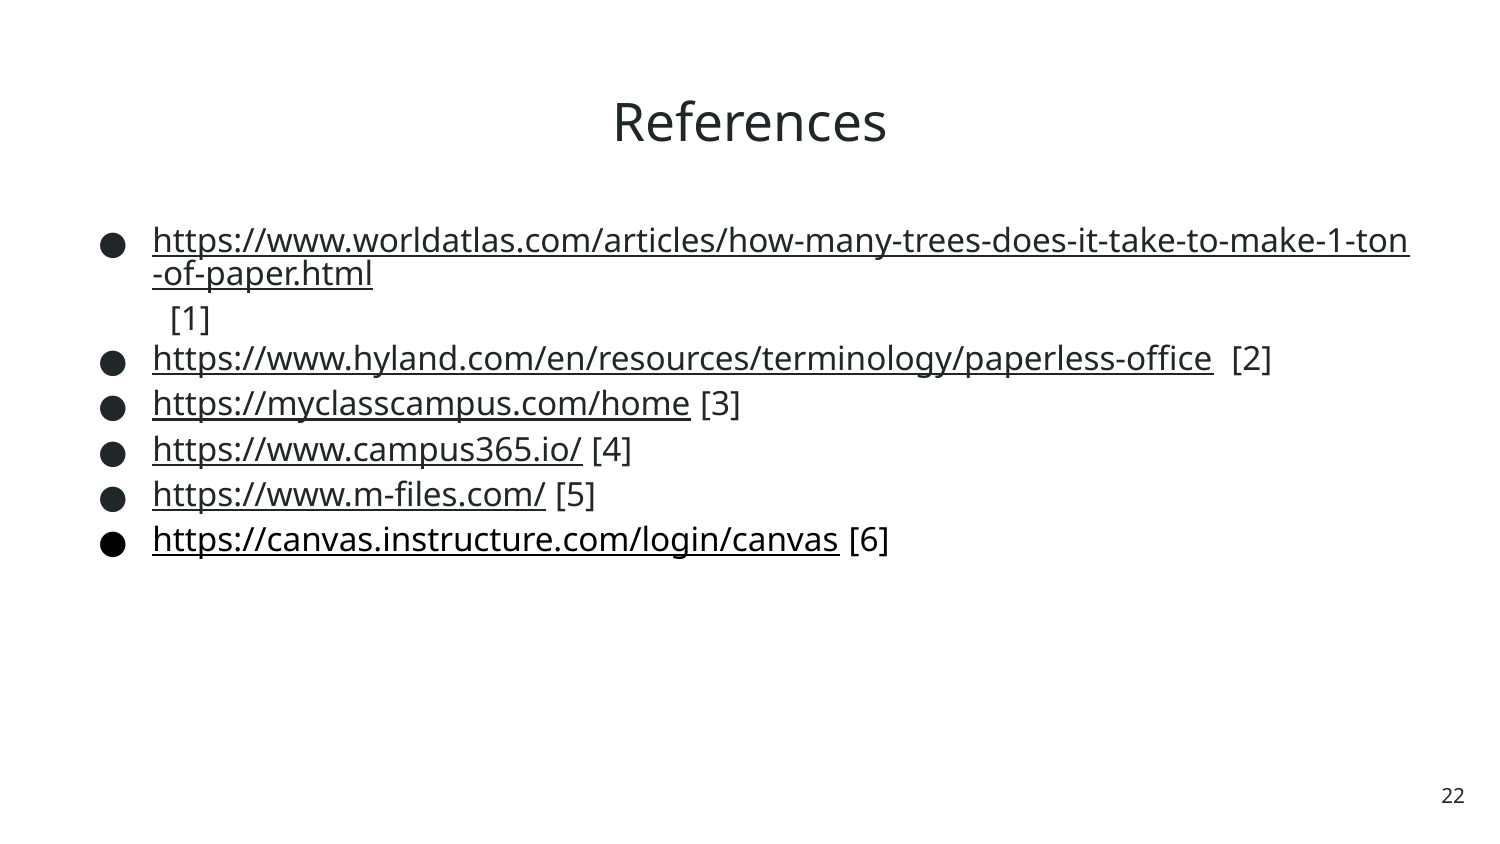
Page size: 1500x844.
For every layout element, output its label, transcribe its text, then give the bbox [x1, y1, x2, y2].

text_box https://www.worldatlas.com/articles/how-many-trees-does-it-take-to-make-1-ton-of-paper.html [1] https://www.hyland.com/en/resources/terminology/paperless-office [2] https://myclasscampus.com/home [3] https://www.campus365.io/ [4] https://www.m-files.com/ [5] https://canvas.instructure.com/login/canvas [6] [62, 203, 1436, 546]
slide_number ‹#› [1389, 764, 1480, 830]
title References [51, 72, 1449, 167]
